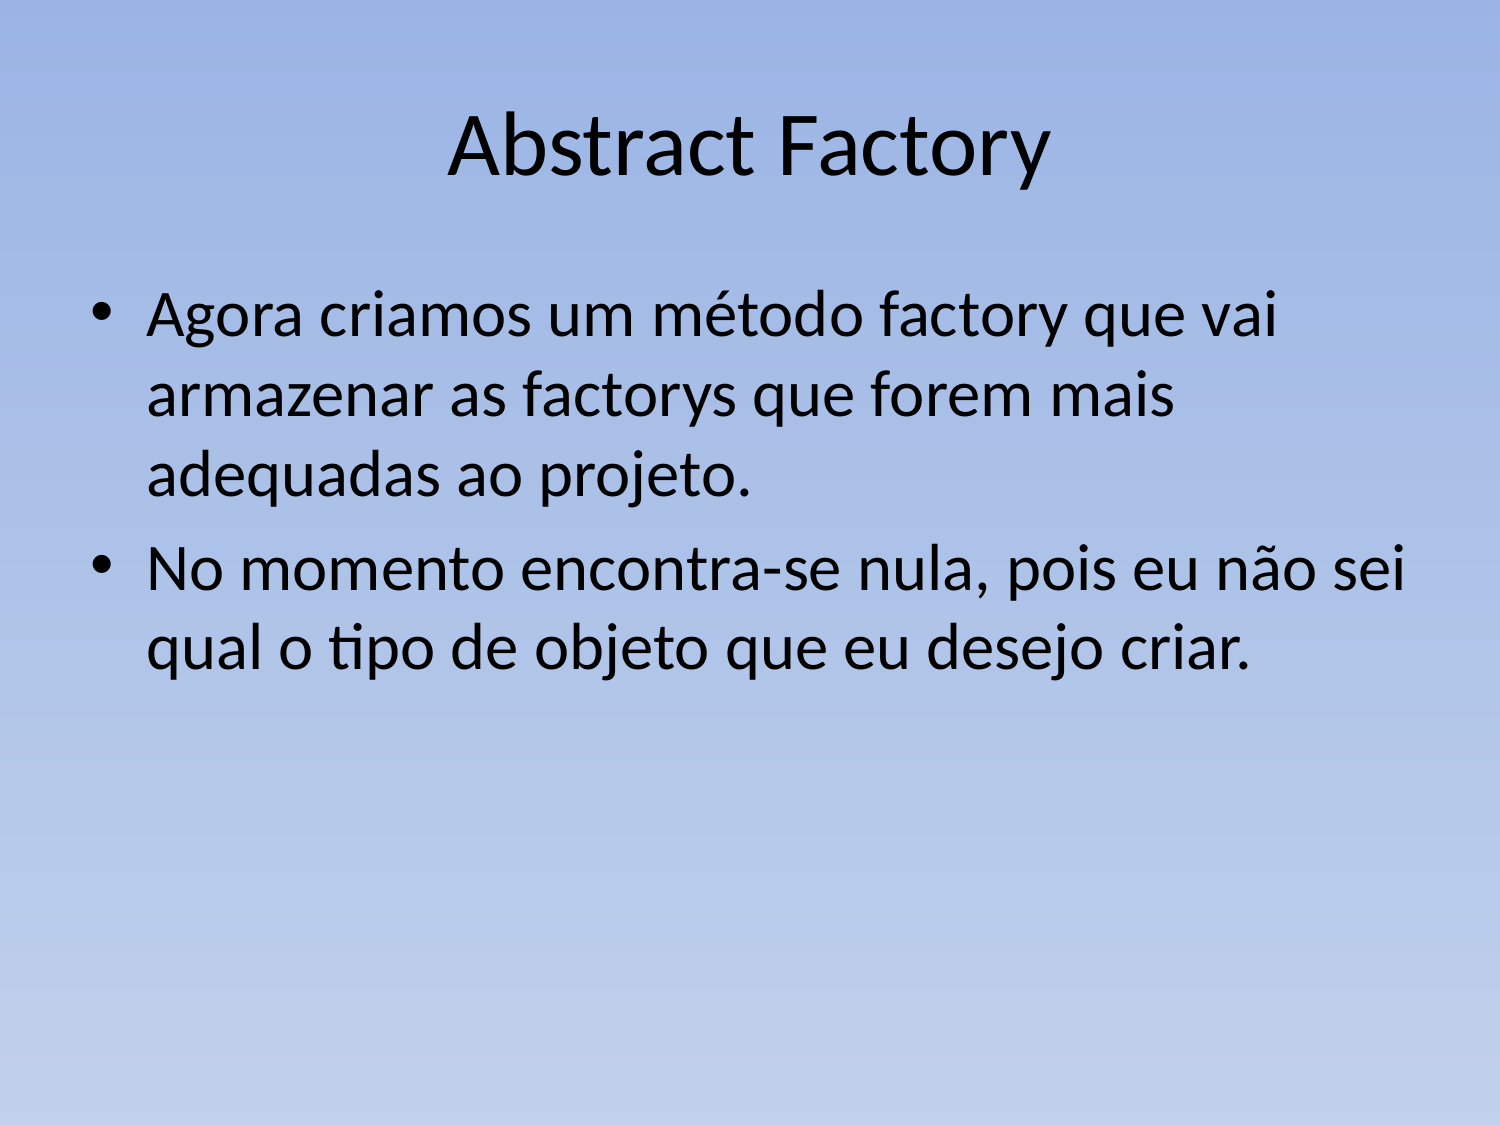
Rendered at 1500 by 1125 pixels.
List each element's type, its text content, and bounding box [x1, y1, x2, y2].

title Abstract Factory [75, 45, 1425, 233]
list Agora criamos um método factory que vai armazenar as factorys que forem mais adequadas ao projeto. No momento encontra-se nula, pois eu não sei qual o tipo de objeto que eu desejo criar. [75, 262, 1425, 1005]
